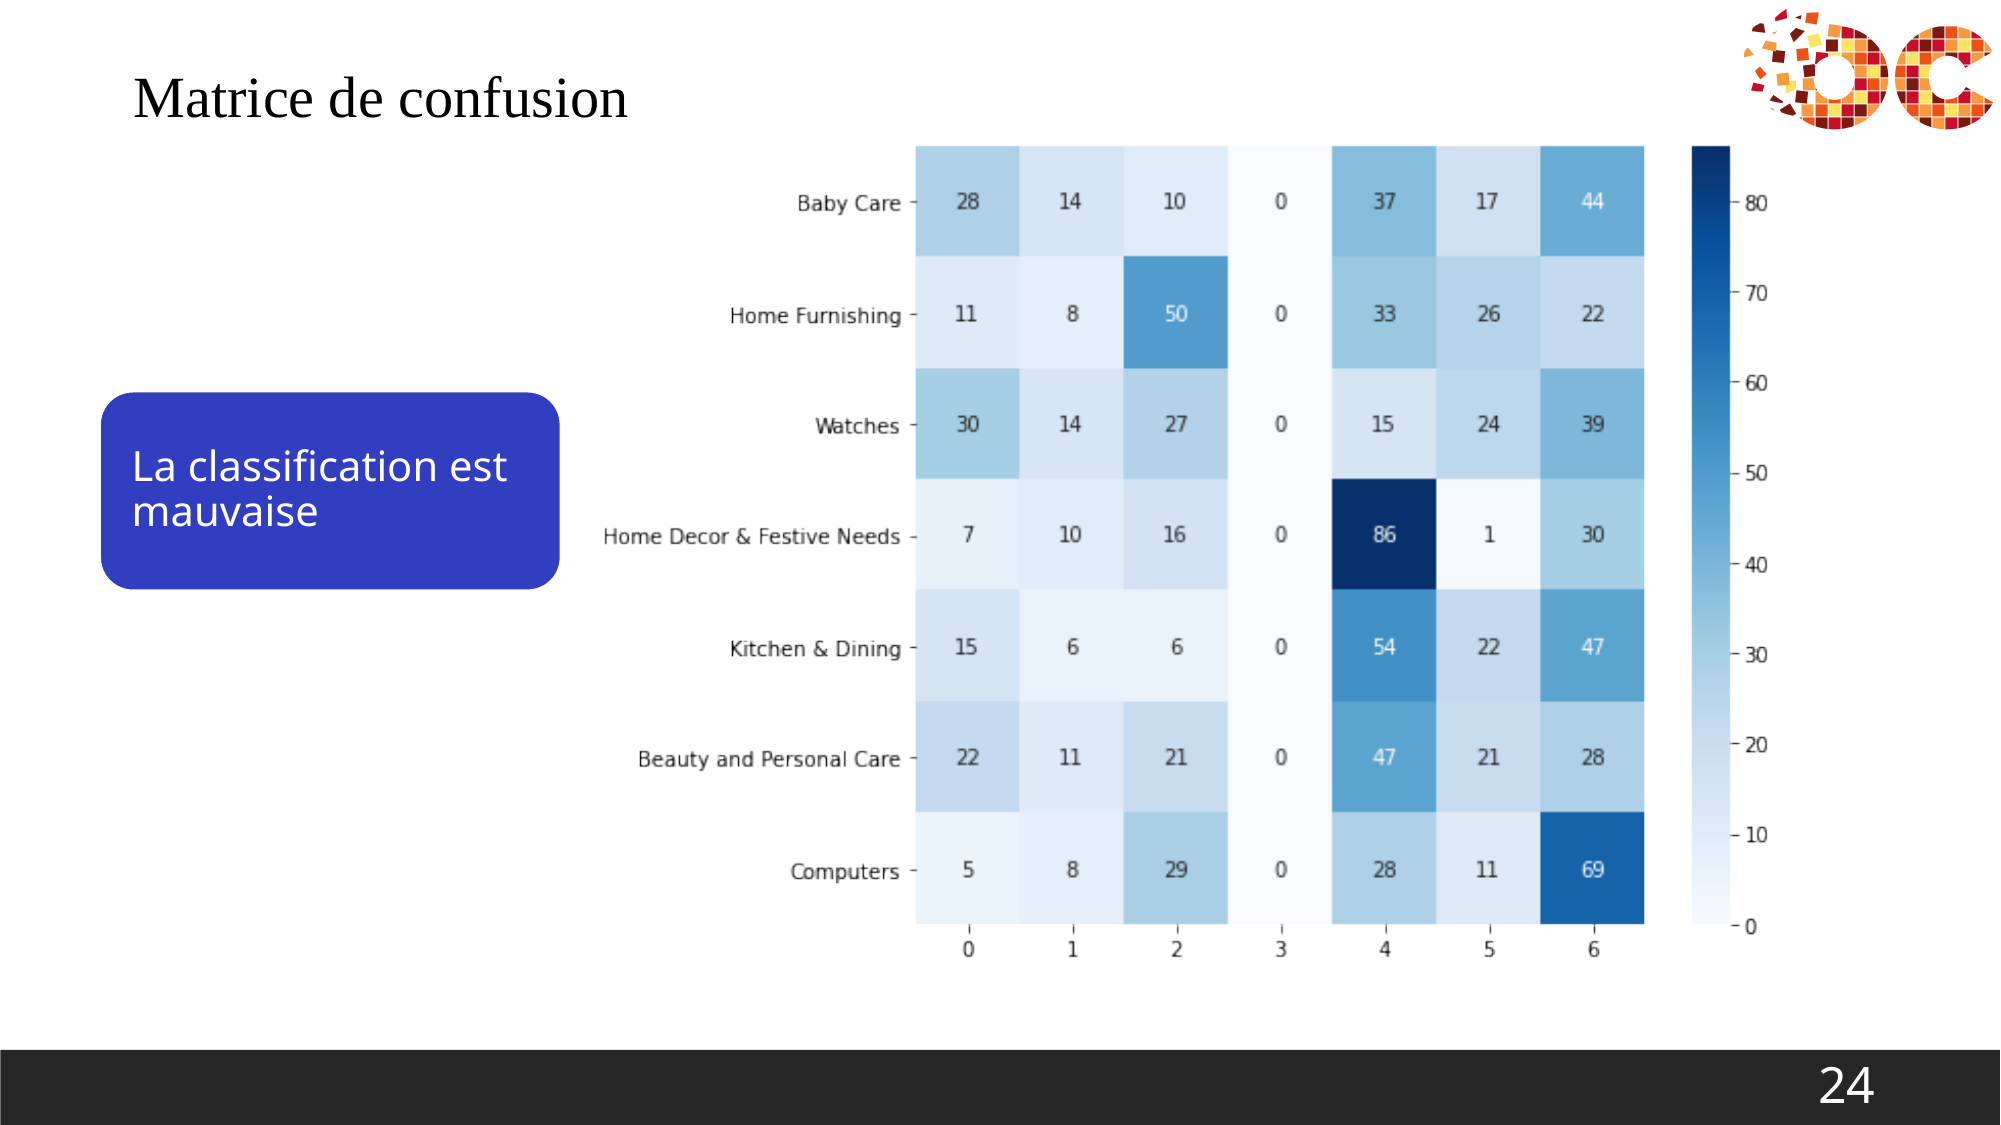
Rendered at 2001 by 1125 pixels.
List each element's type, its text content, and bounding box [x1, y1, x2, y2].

picture [589, 8, 1993, 974]
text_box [99, 234, 562, 748]
text_box Matrice de confusion [0, 31, 905, 157]
slide_number 24 [1803, 1057, 1932, 1118]
